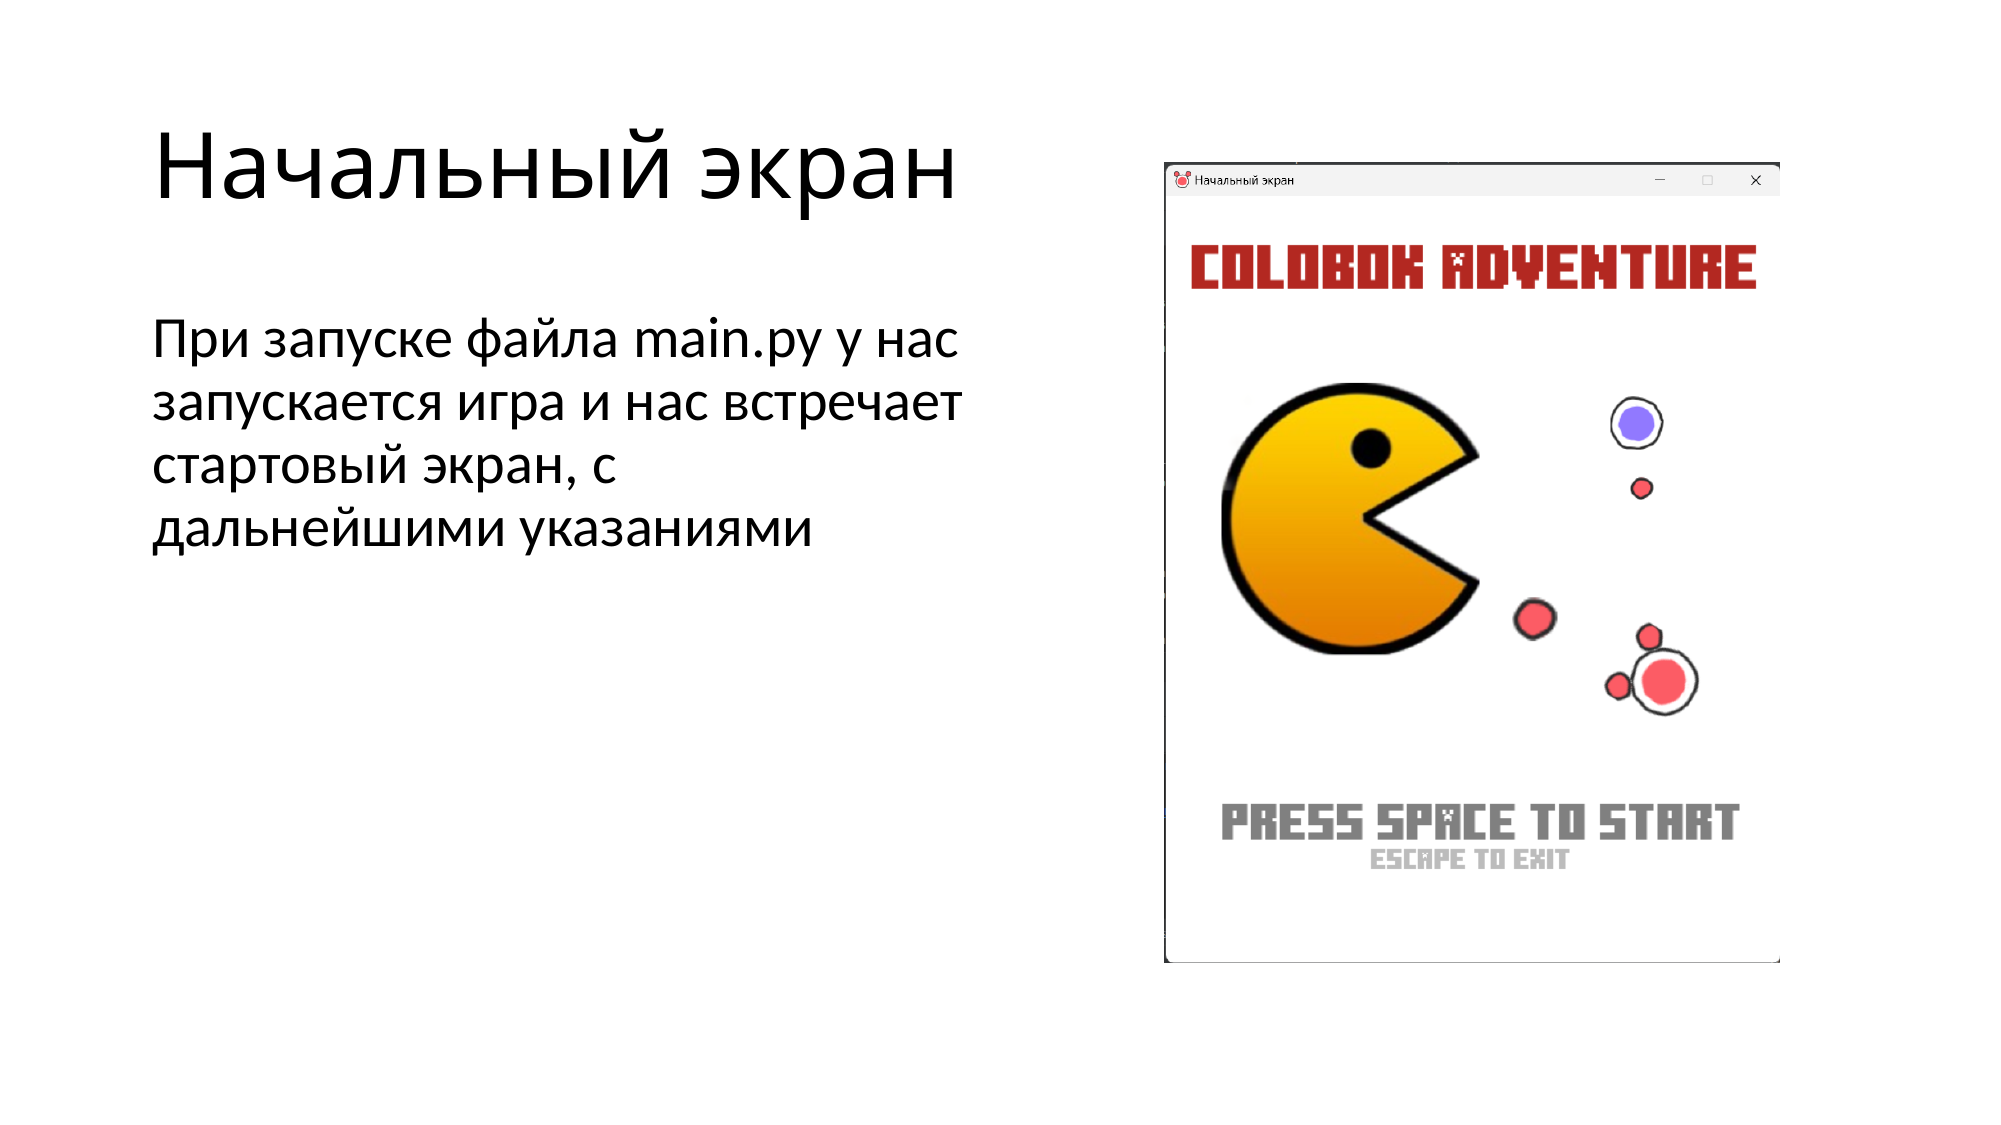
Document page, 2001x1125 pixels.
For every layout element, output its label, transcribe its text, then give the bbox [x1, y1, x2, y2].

title Начальный экран [137, 59, 1863, 278]
list При запуске файла main.py у нас запускается игра и нас встречает стартовый экран, с дальнейшими указаниями [137, 299, 1000, 1014]
picture [1164, 162, 1780, 963]
